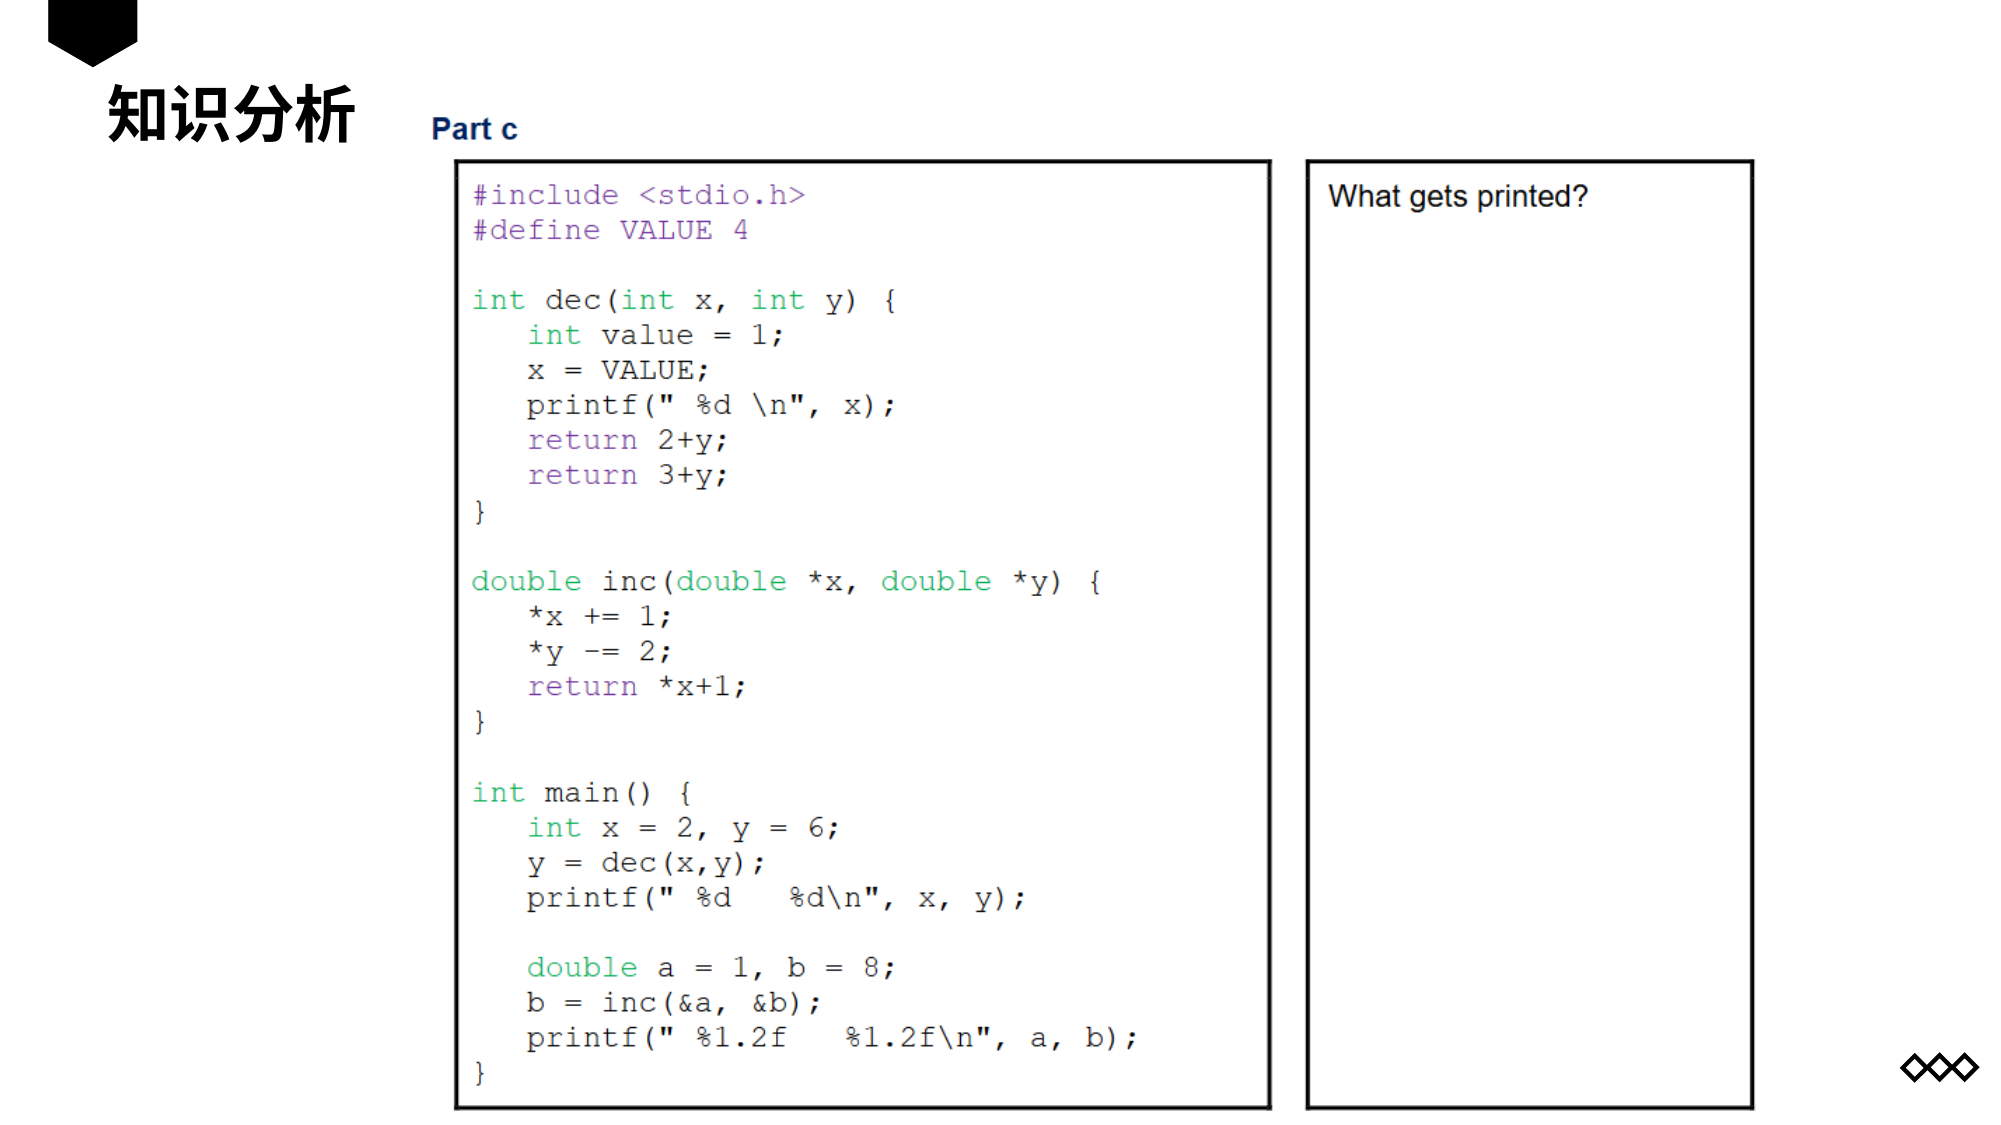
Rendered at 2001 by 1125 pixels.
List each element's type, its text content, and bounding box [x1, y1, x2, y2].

picture [408, 94, 1795, 1125]
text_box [1902, 1054, 1977, 1081]
text_box [48, 0, 138, 67]
text_box 知识分析 [92, 67, 1015, 158]
